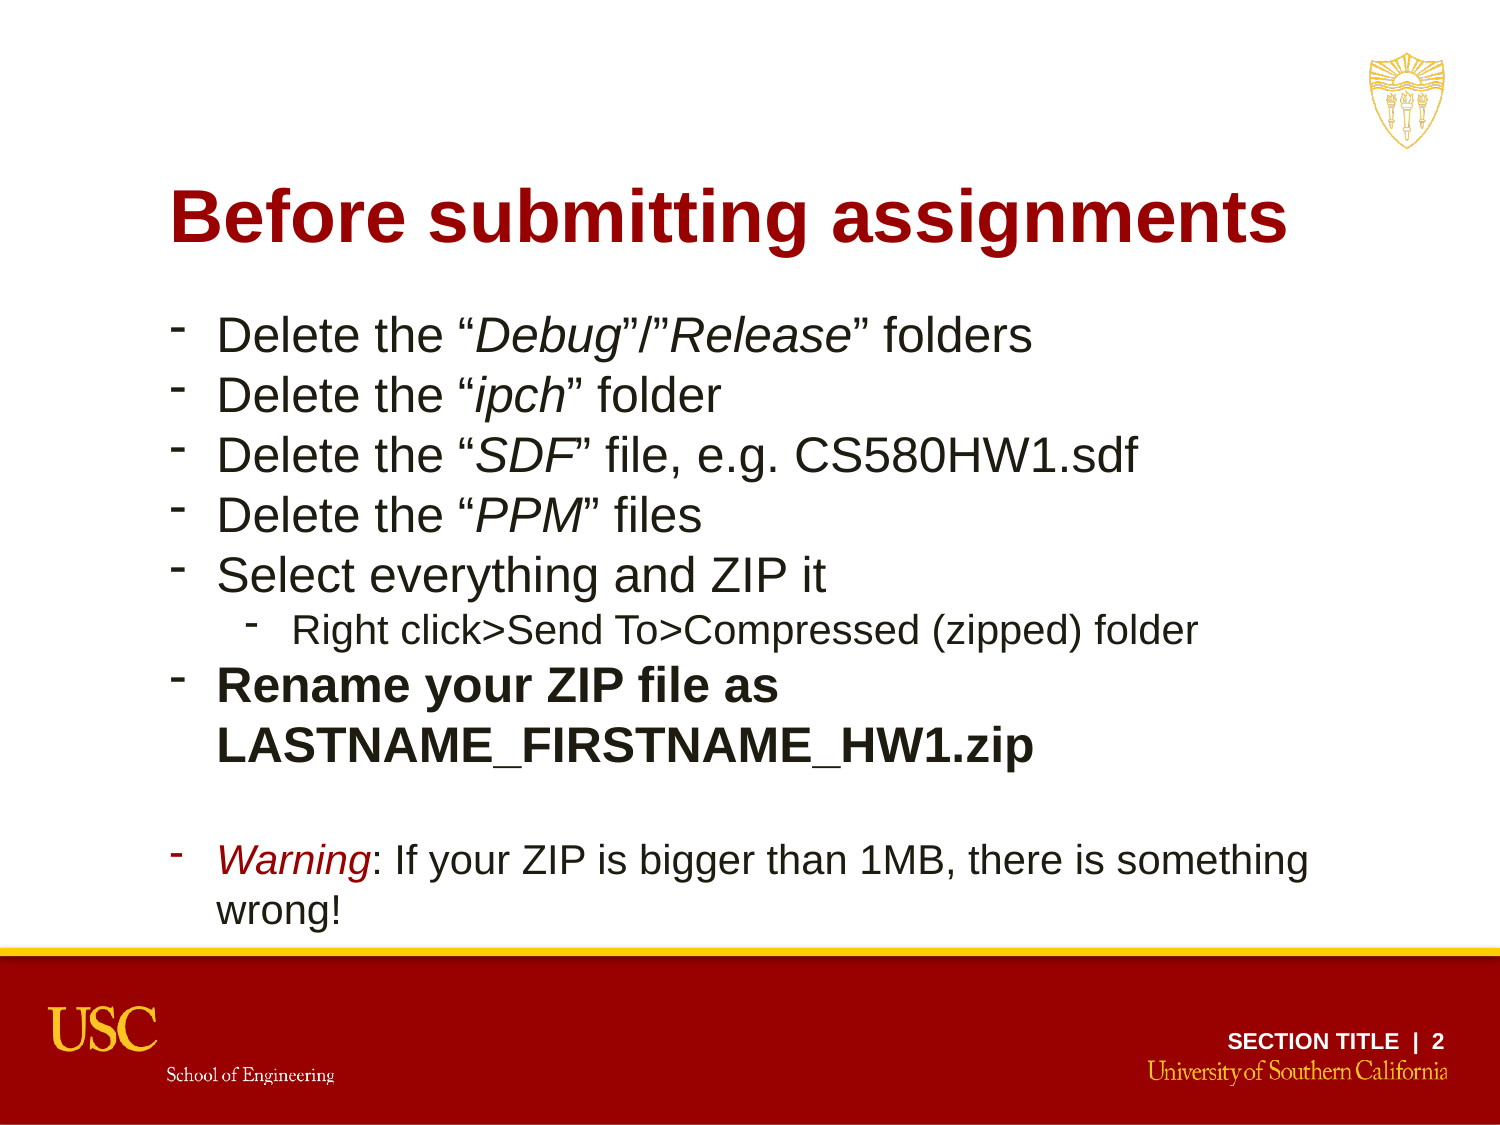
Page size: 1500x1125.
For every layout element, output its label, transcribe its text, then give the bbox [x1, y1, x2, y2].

text_box Before submitting assignments Delete the “Debug”/”Release” folders Delete the “ipch” folder Delete the “SDF” file, e.g. CS580HW1.sdf Delete the “PPM” files Select everything and ZIP it Right click>Send To>Compressed (zipped) folder Rename your ZIP file as LASTNAME_FIRSTNAME_HW1.zip Warning: If your ZIP is bigger than 1MB, there is something wrong! [154, 160, 1369, 986]
text_box SECTION TITLE | 2 [1193, 1019, 1460, 1072]
